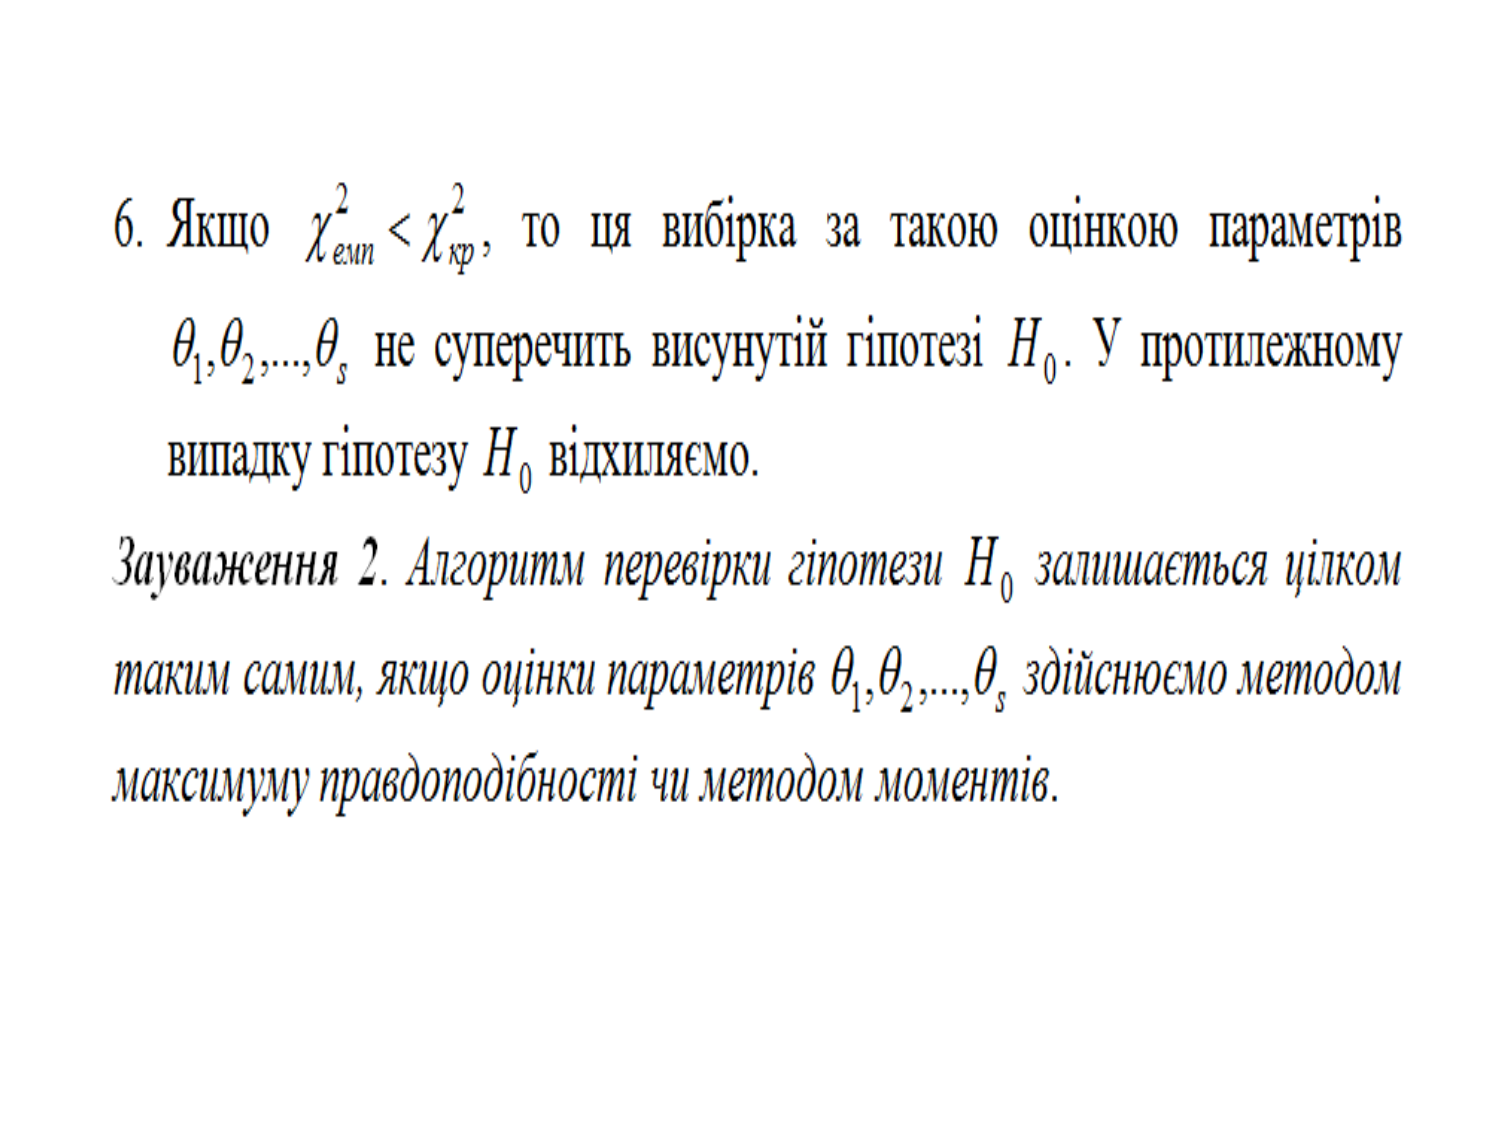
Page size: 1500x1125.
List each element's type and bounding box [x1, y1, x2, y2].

list [74, 148, 1426, 836]
